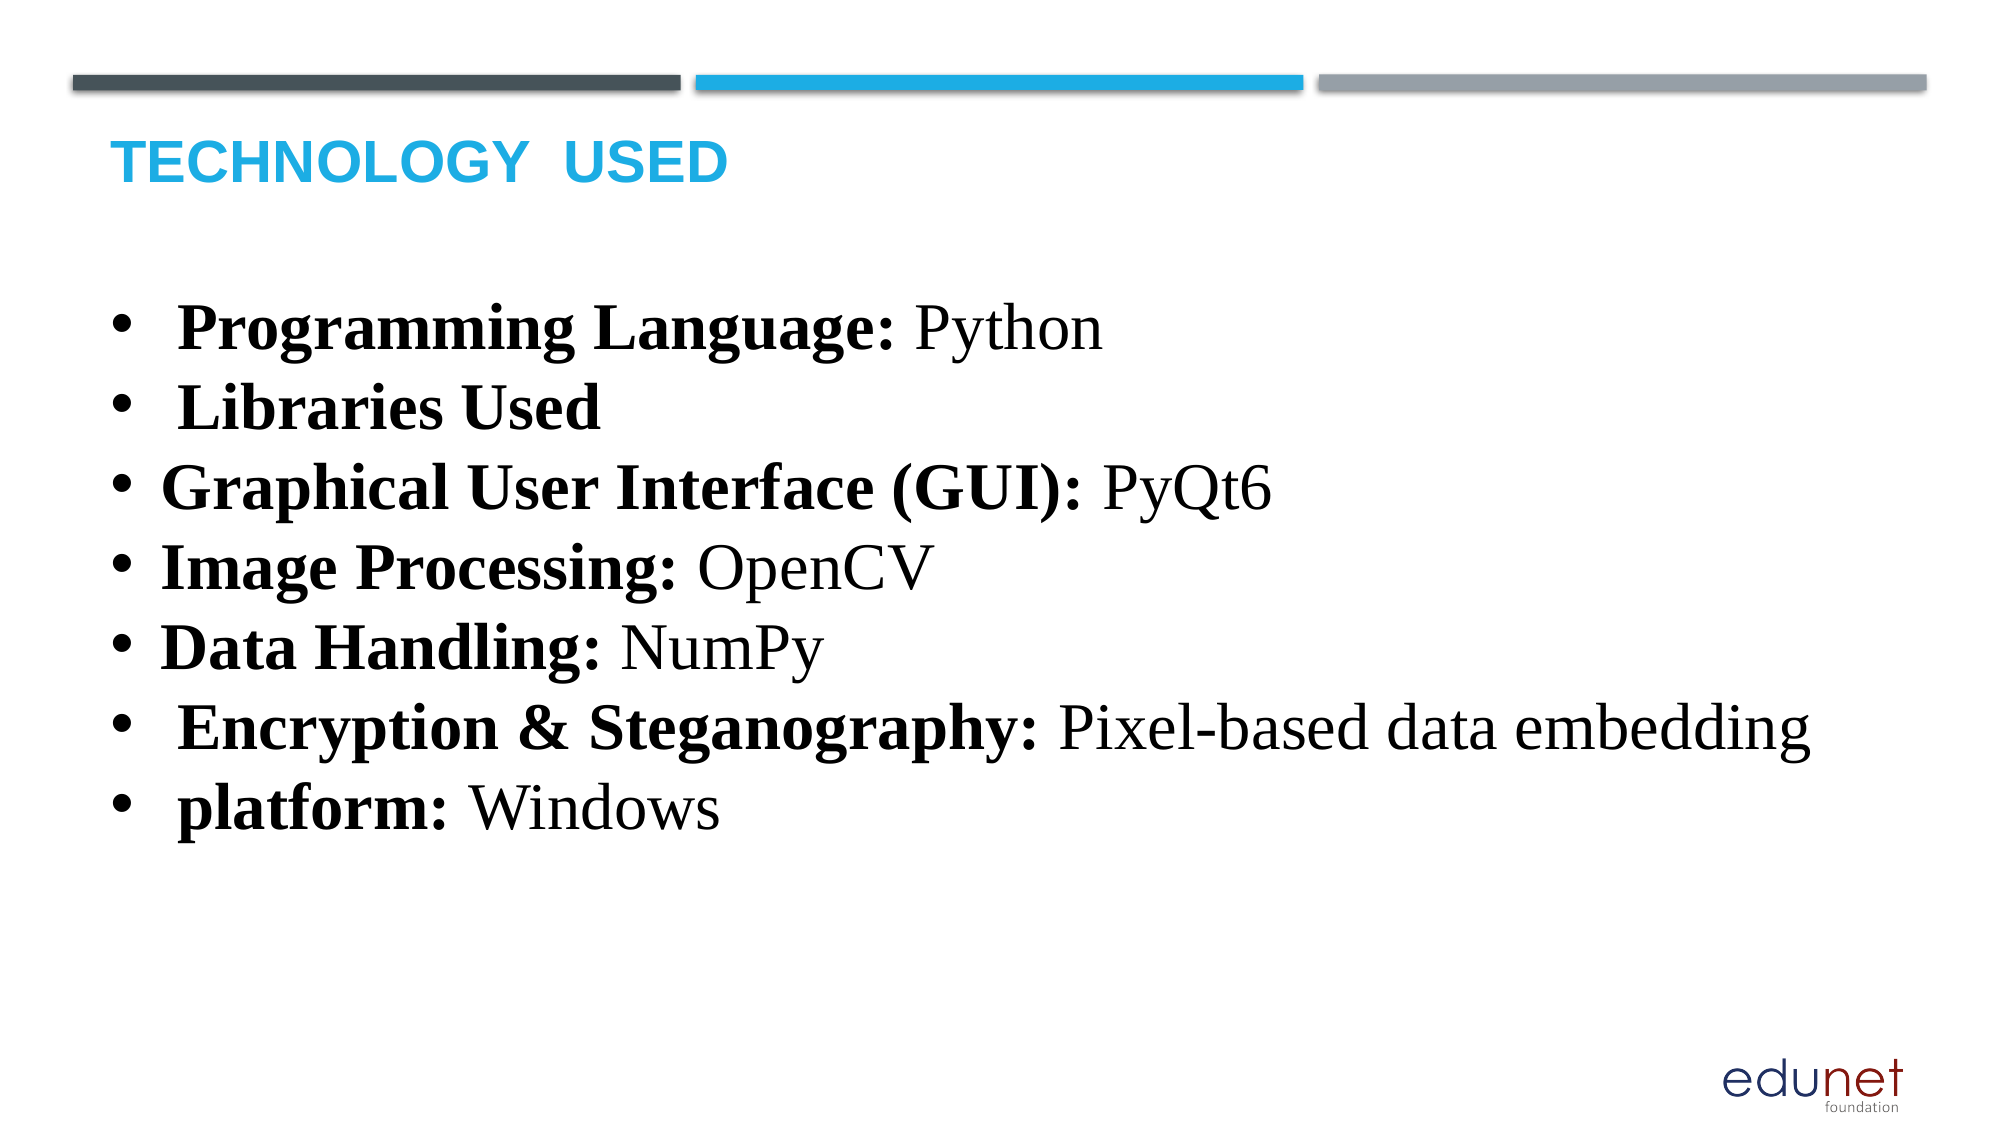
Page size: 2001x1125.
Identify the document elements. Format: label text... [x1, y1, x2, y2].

picture [1719, 1056, 1905, 1116]
title Technology used [95, 115, 1905, 203]
list Programming Language: Python Libraries Used Graphical User Interface (GUI): PyQt6 Image Processing: OpenCV Data Handling: NumPy Encryption & Steganography: Pixel-based data embedding platform: Windows [95, 236, 1928, 889]
